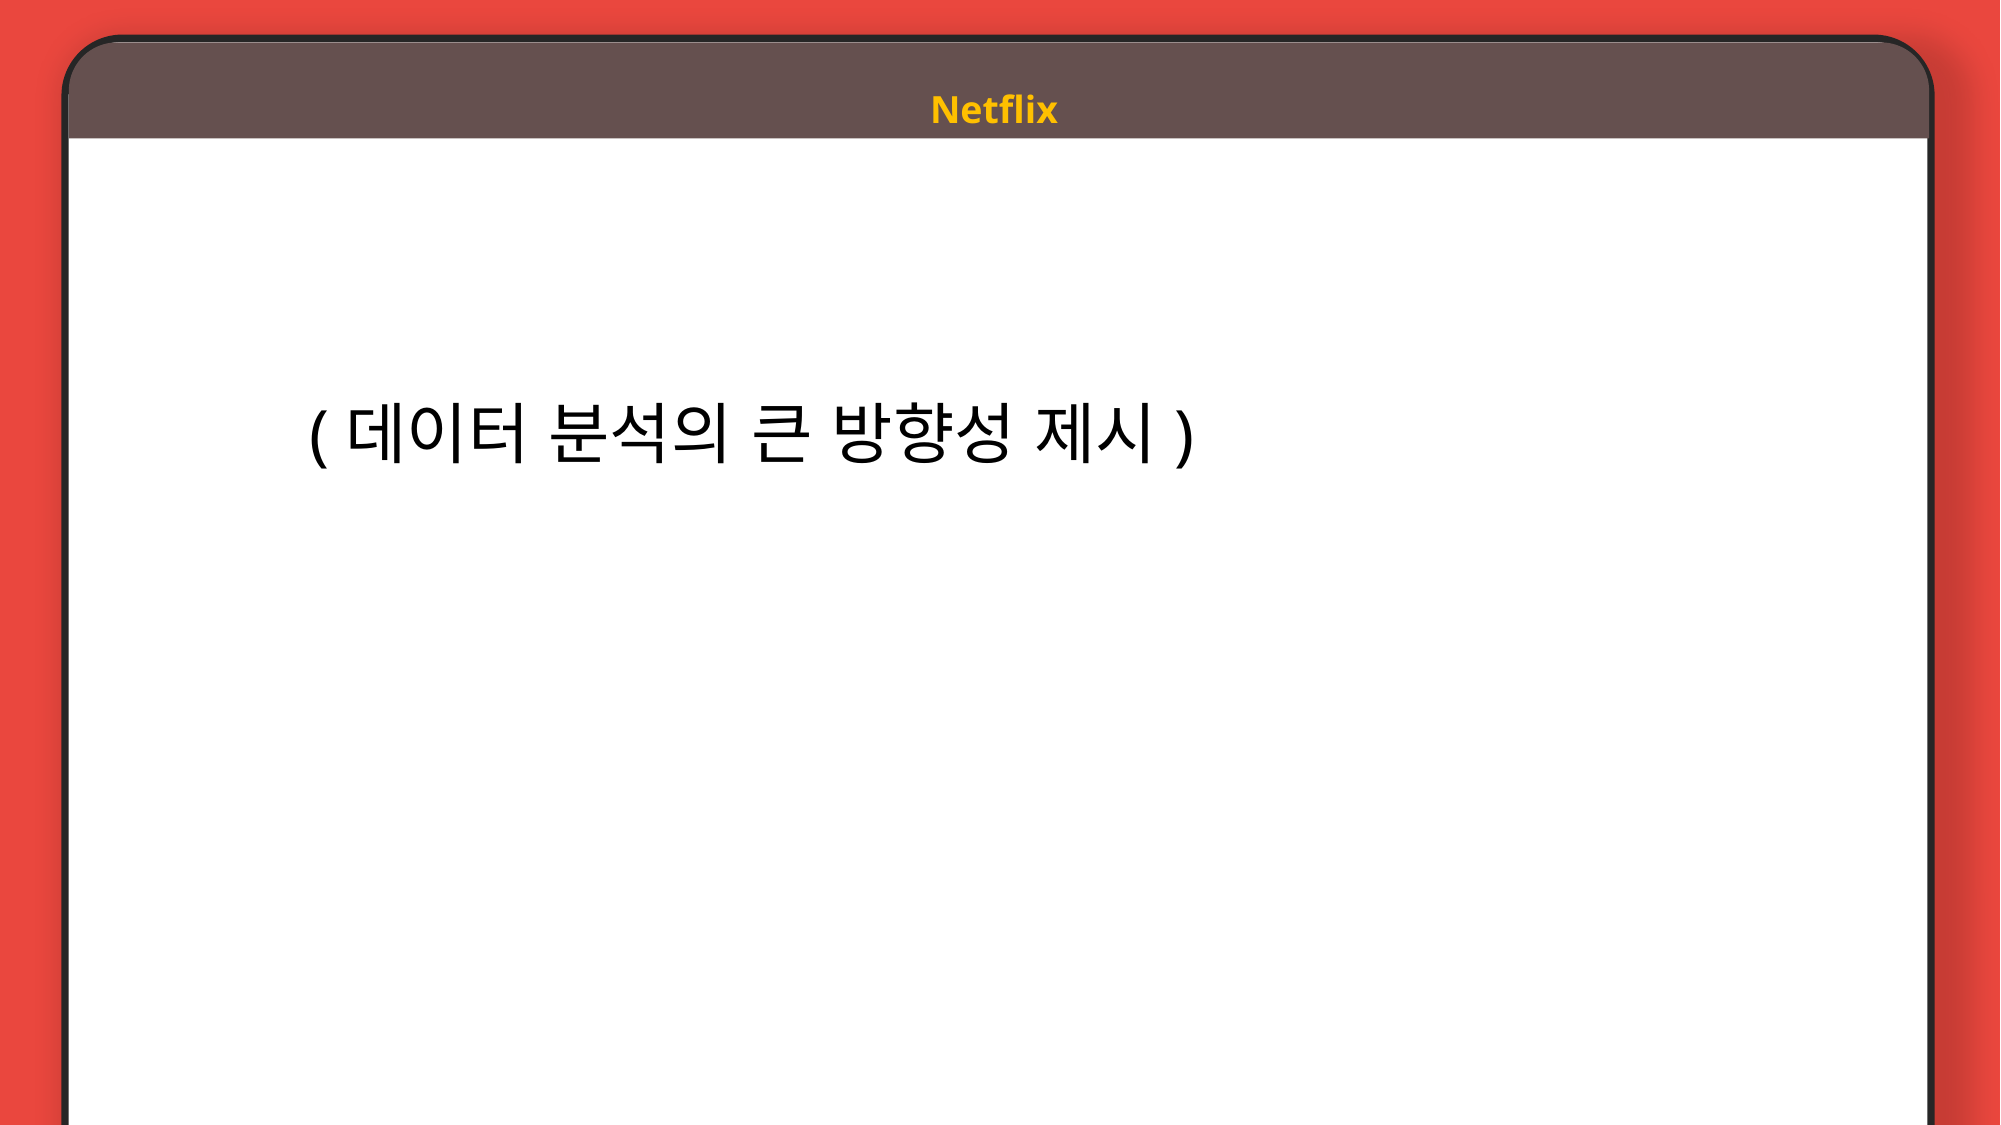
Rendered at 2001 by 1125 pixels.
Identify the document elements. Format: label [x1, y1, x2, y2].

text_box [65, 38, 1932, 1125]
